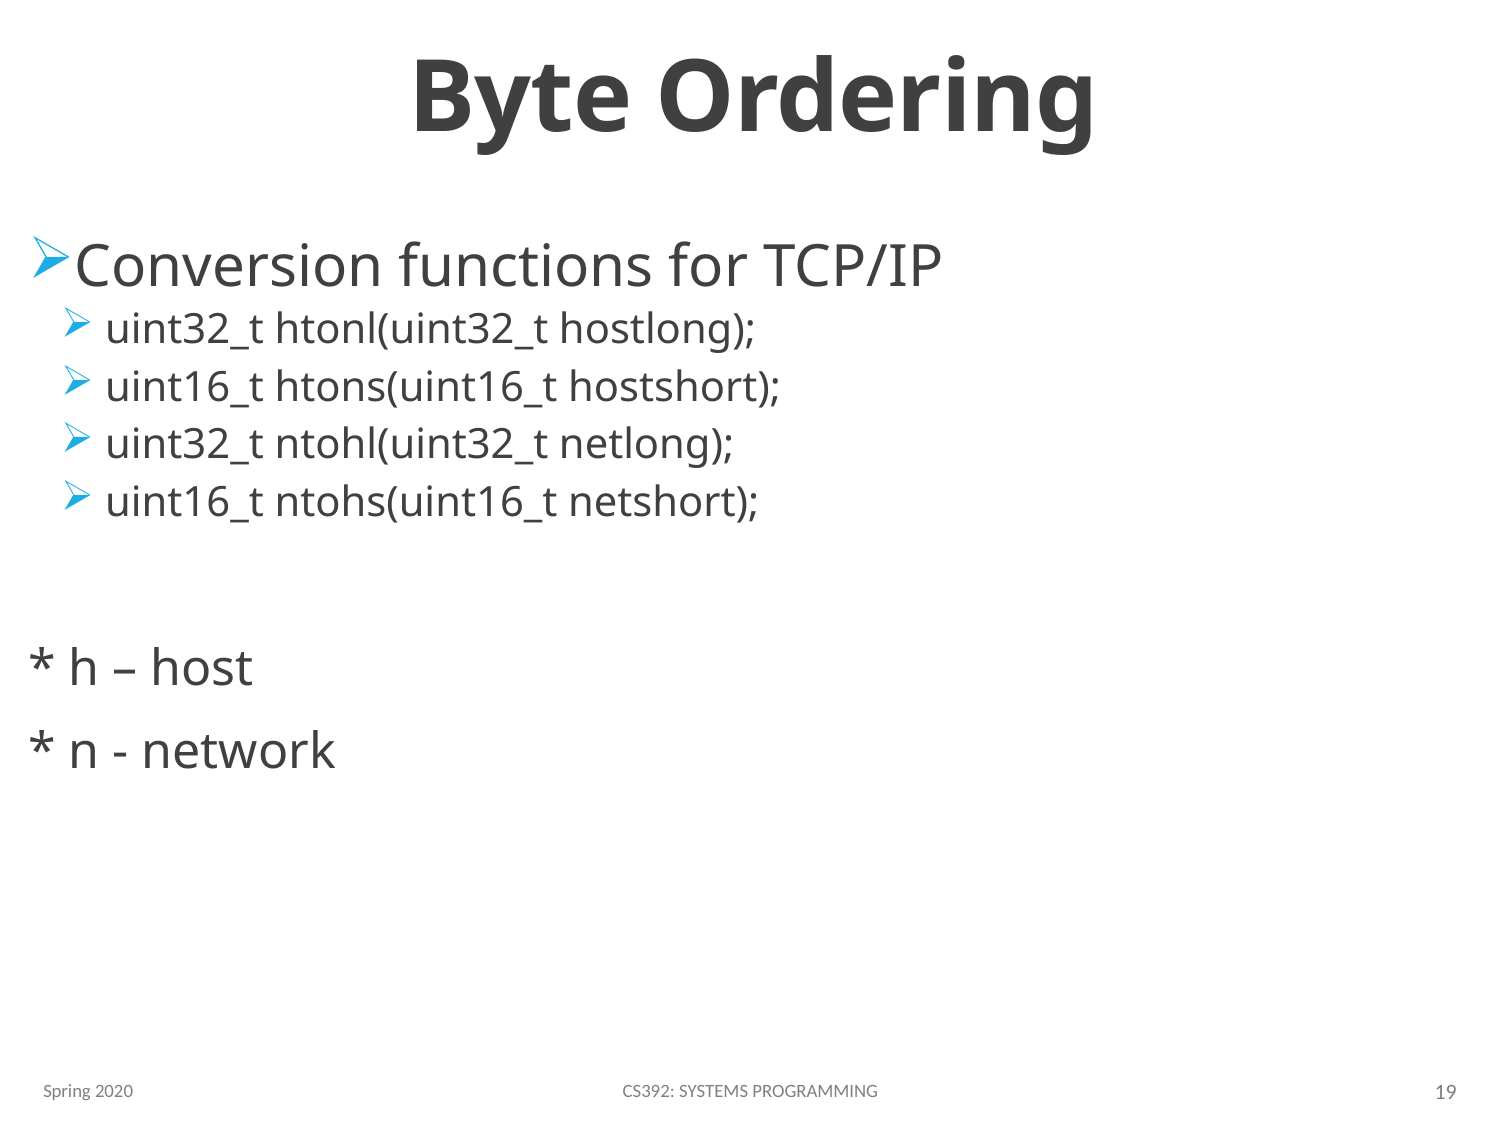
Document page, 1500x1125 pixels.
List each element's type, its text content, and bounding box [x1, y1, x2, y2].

slide_number 19 [1310, 1060, 1472, 1121]
list Conversion functions for TCP/IP uint32_t htonl(uint32_t hostlong); uint16_t htons(uint16_t hostshort); uint32_t ntohl(uint32_t netlong); uint16_t ntohs(uint16_t netshort); * h – host * n - network [28, 229, 1472, 1021]
footer CS392: Systems Programming [453, 1059, 1047, 1120]
slide_number Spring 2020 [28, 1059, 333, 1120]
title Byte Ordering [135, 5, 1373, 160]
